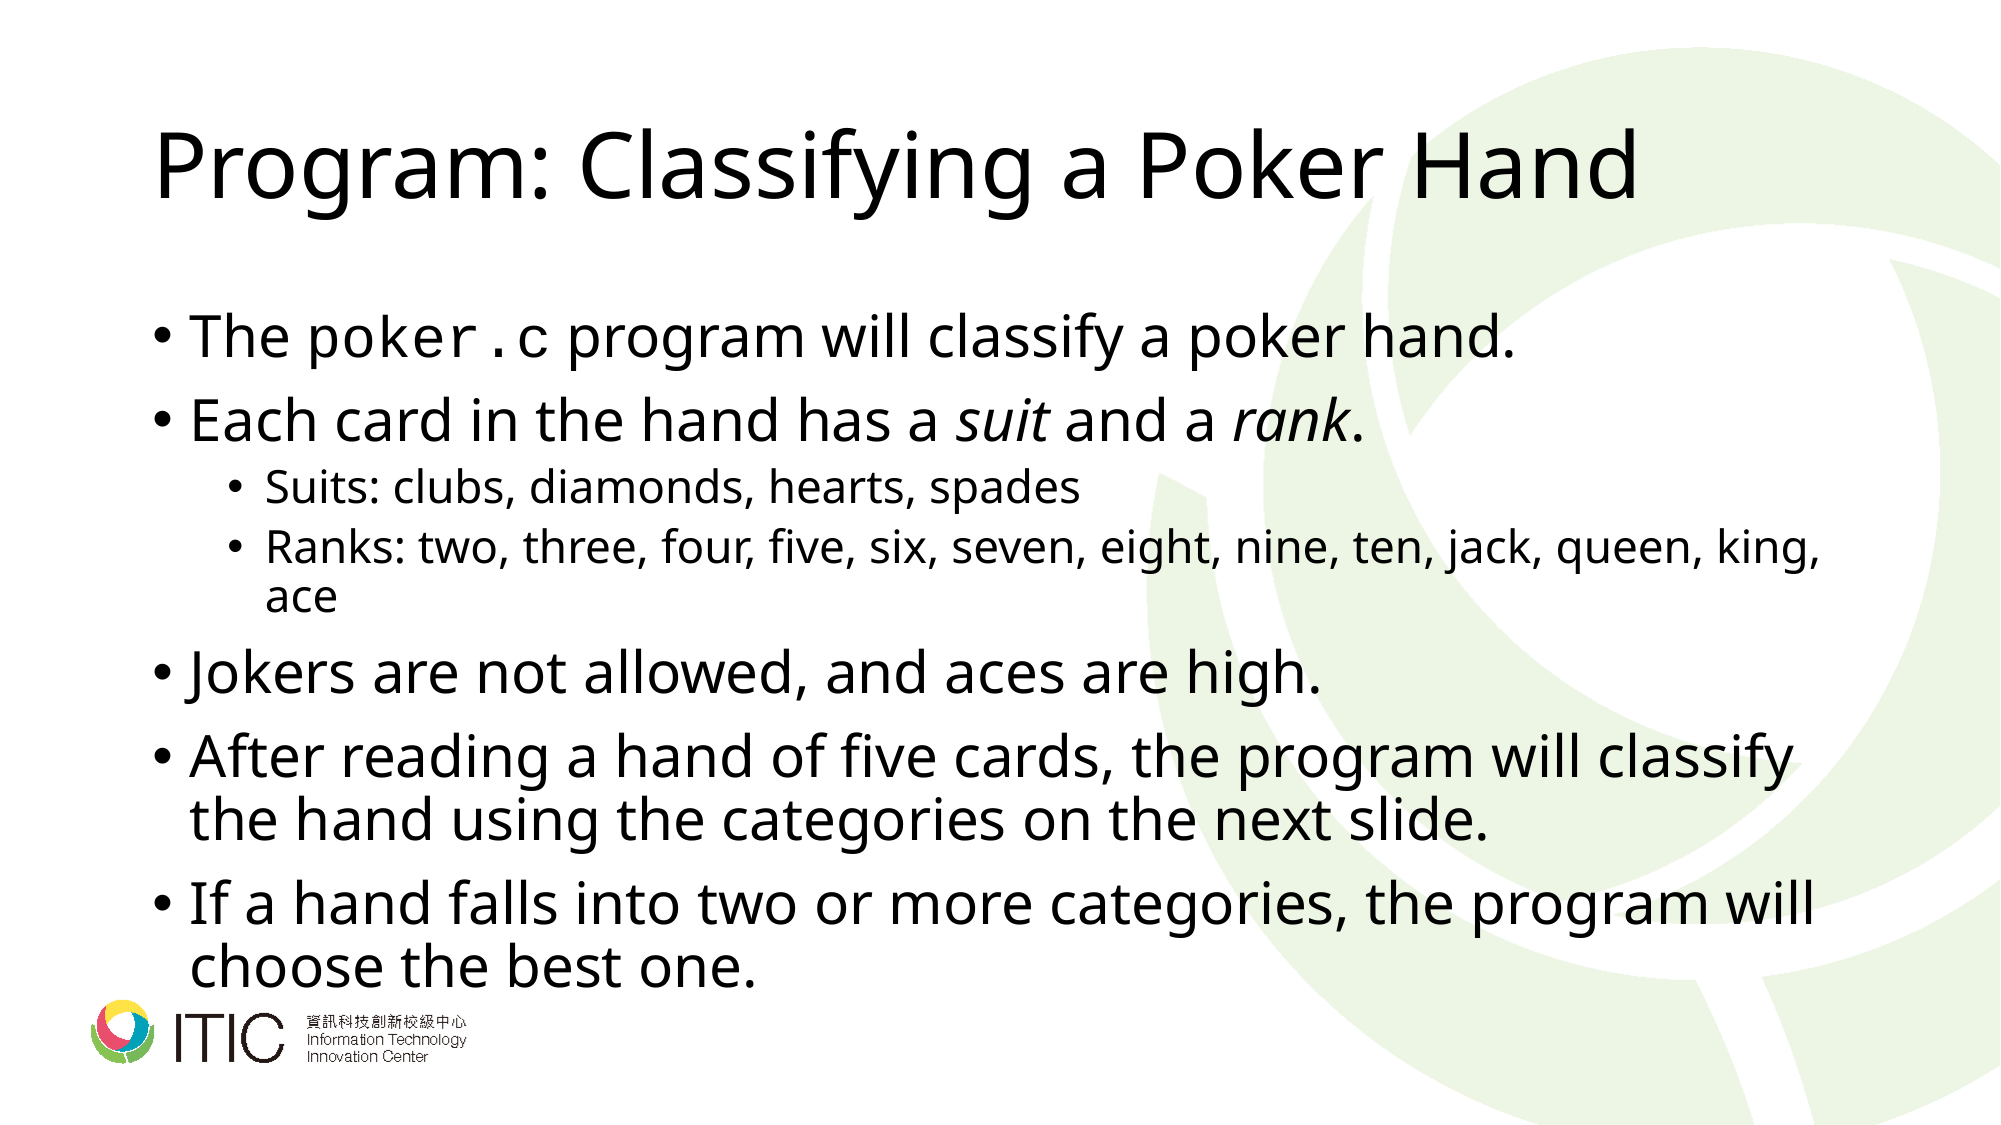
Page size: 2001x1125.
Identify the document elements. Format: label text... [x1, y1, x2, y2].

title Program: Classifying a Poker Hand [137, 59, 1863, 278]
picture [0, 0, 2001, 1125]
list The poker.c program will classify a poker hand. Each card in the hand has a suit and a rank. Suits: clubs, diamonds, hearts, spades Ranks: two, three, four, five, six, seven, eight, nine, ten, jack, queen, king, ace Jokers are not allowed, and aces are high. After reading a hand of five cards, the program will classify the hand using the categories on the next slide. If a hand falls into two or more categories, the program will choose the best one. [137, 299, 1863, 1014]
